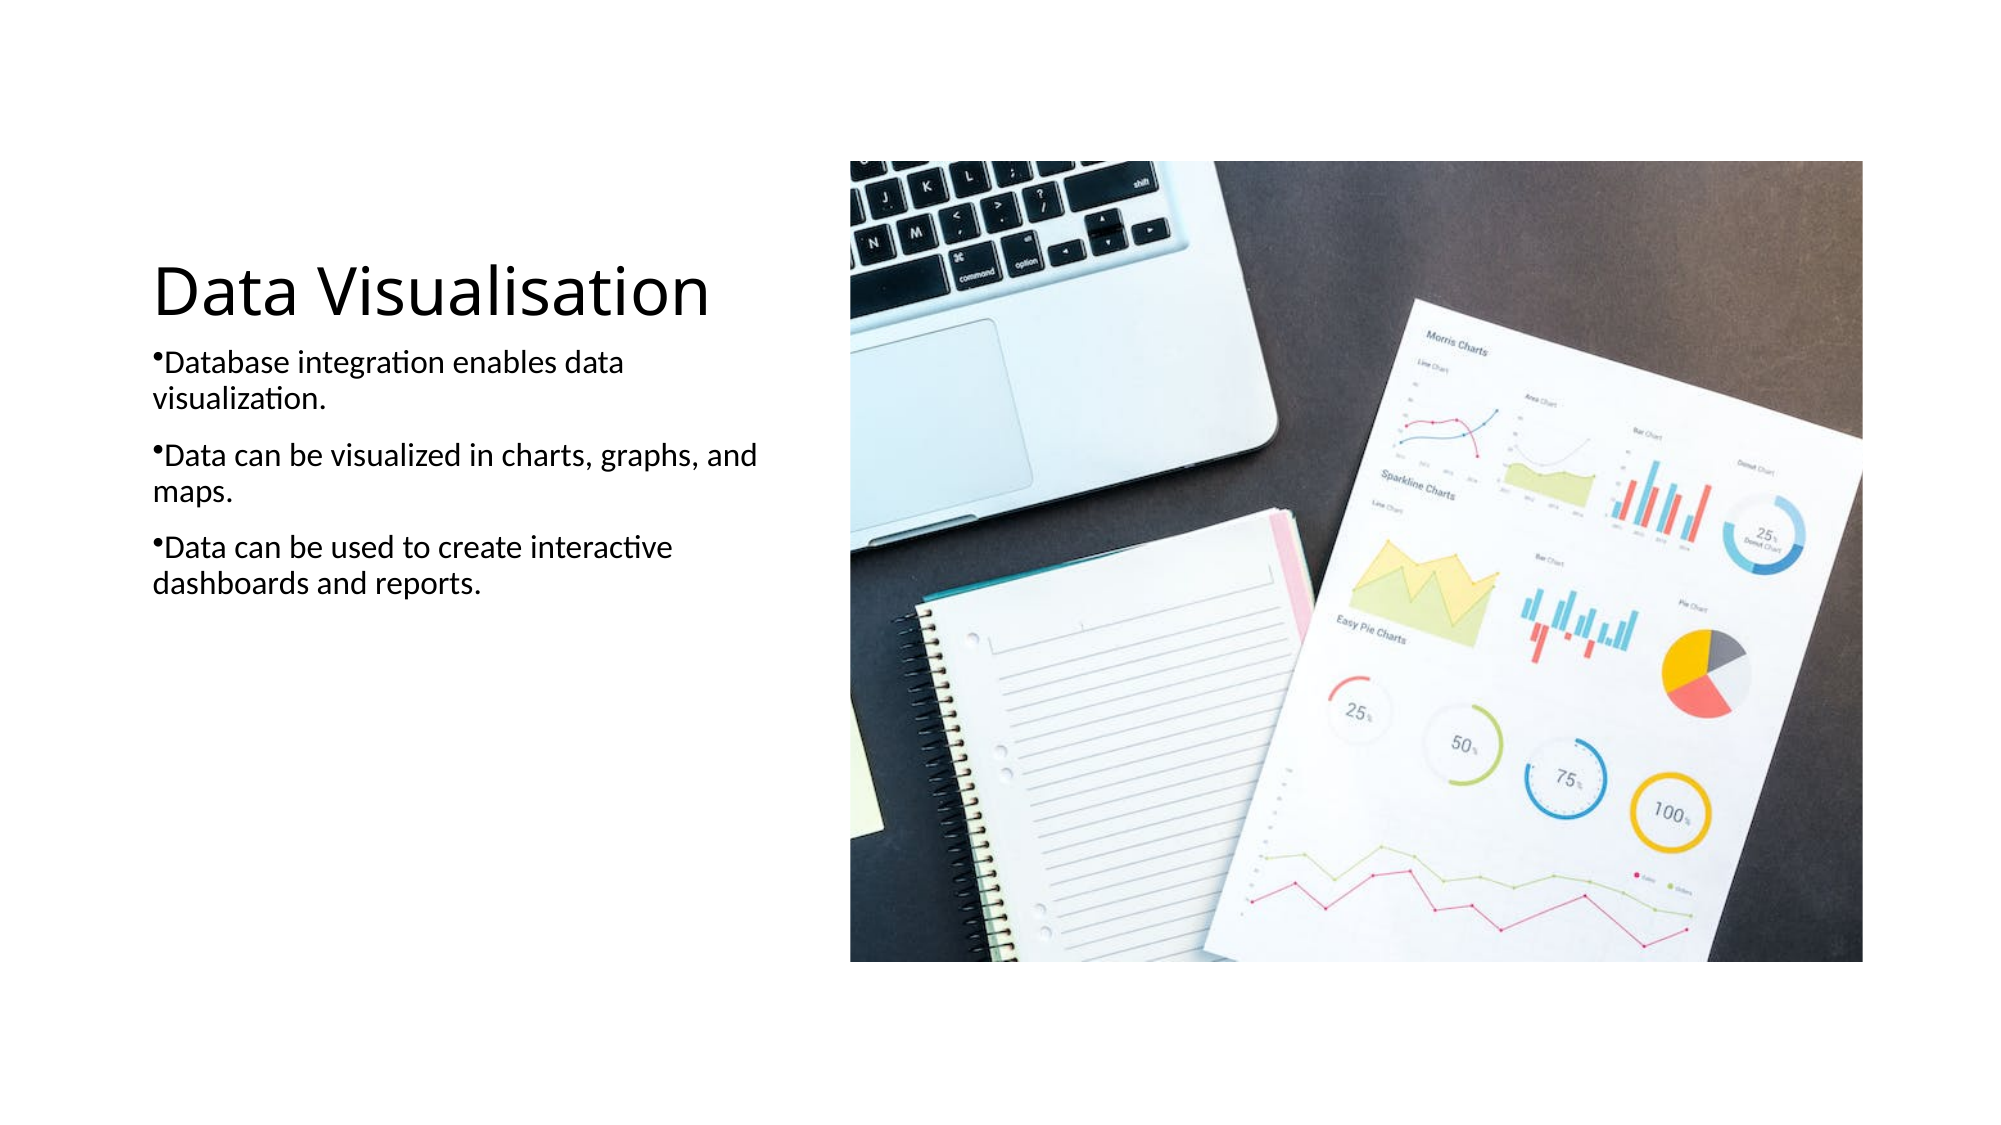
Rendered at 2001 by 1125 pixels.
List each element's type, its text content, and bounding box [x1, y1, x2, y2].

list Database integration enables data visualization. Data can be visualized in charts, graphs, and maps. Data can be used to create interactive dashboards and reports. [137, 337, 783, 963]
picture [850, 161, 1863, 962]
title Data Visualisation [137, 75, 783, 337]
